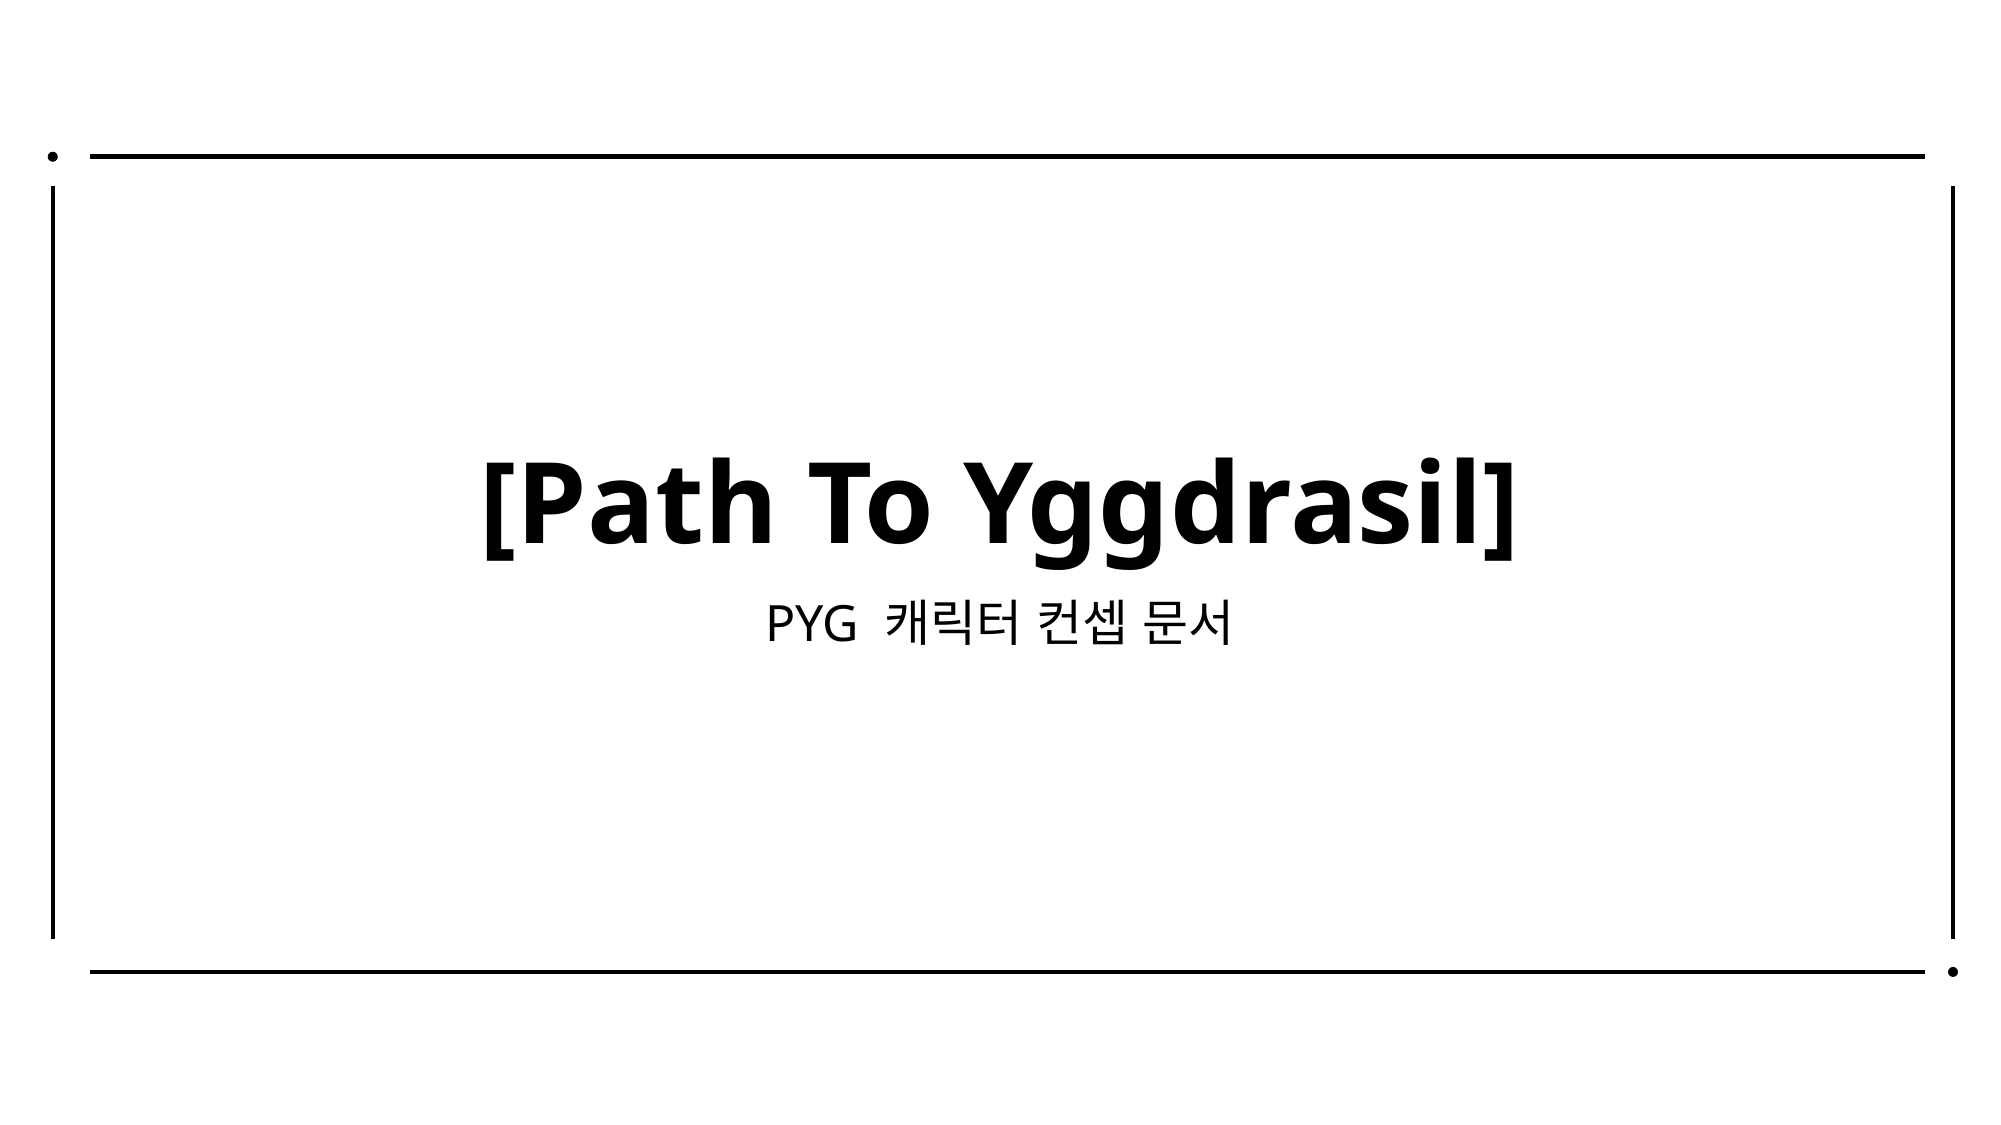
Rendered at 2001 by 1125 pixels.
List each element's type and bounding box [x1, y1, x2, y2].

text_box [48, 152, 1958, 977]
